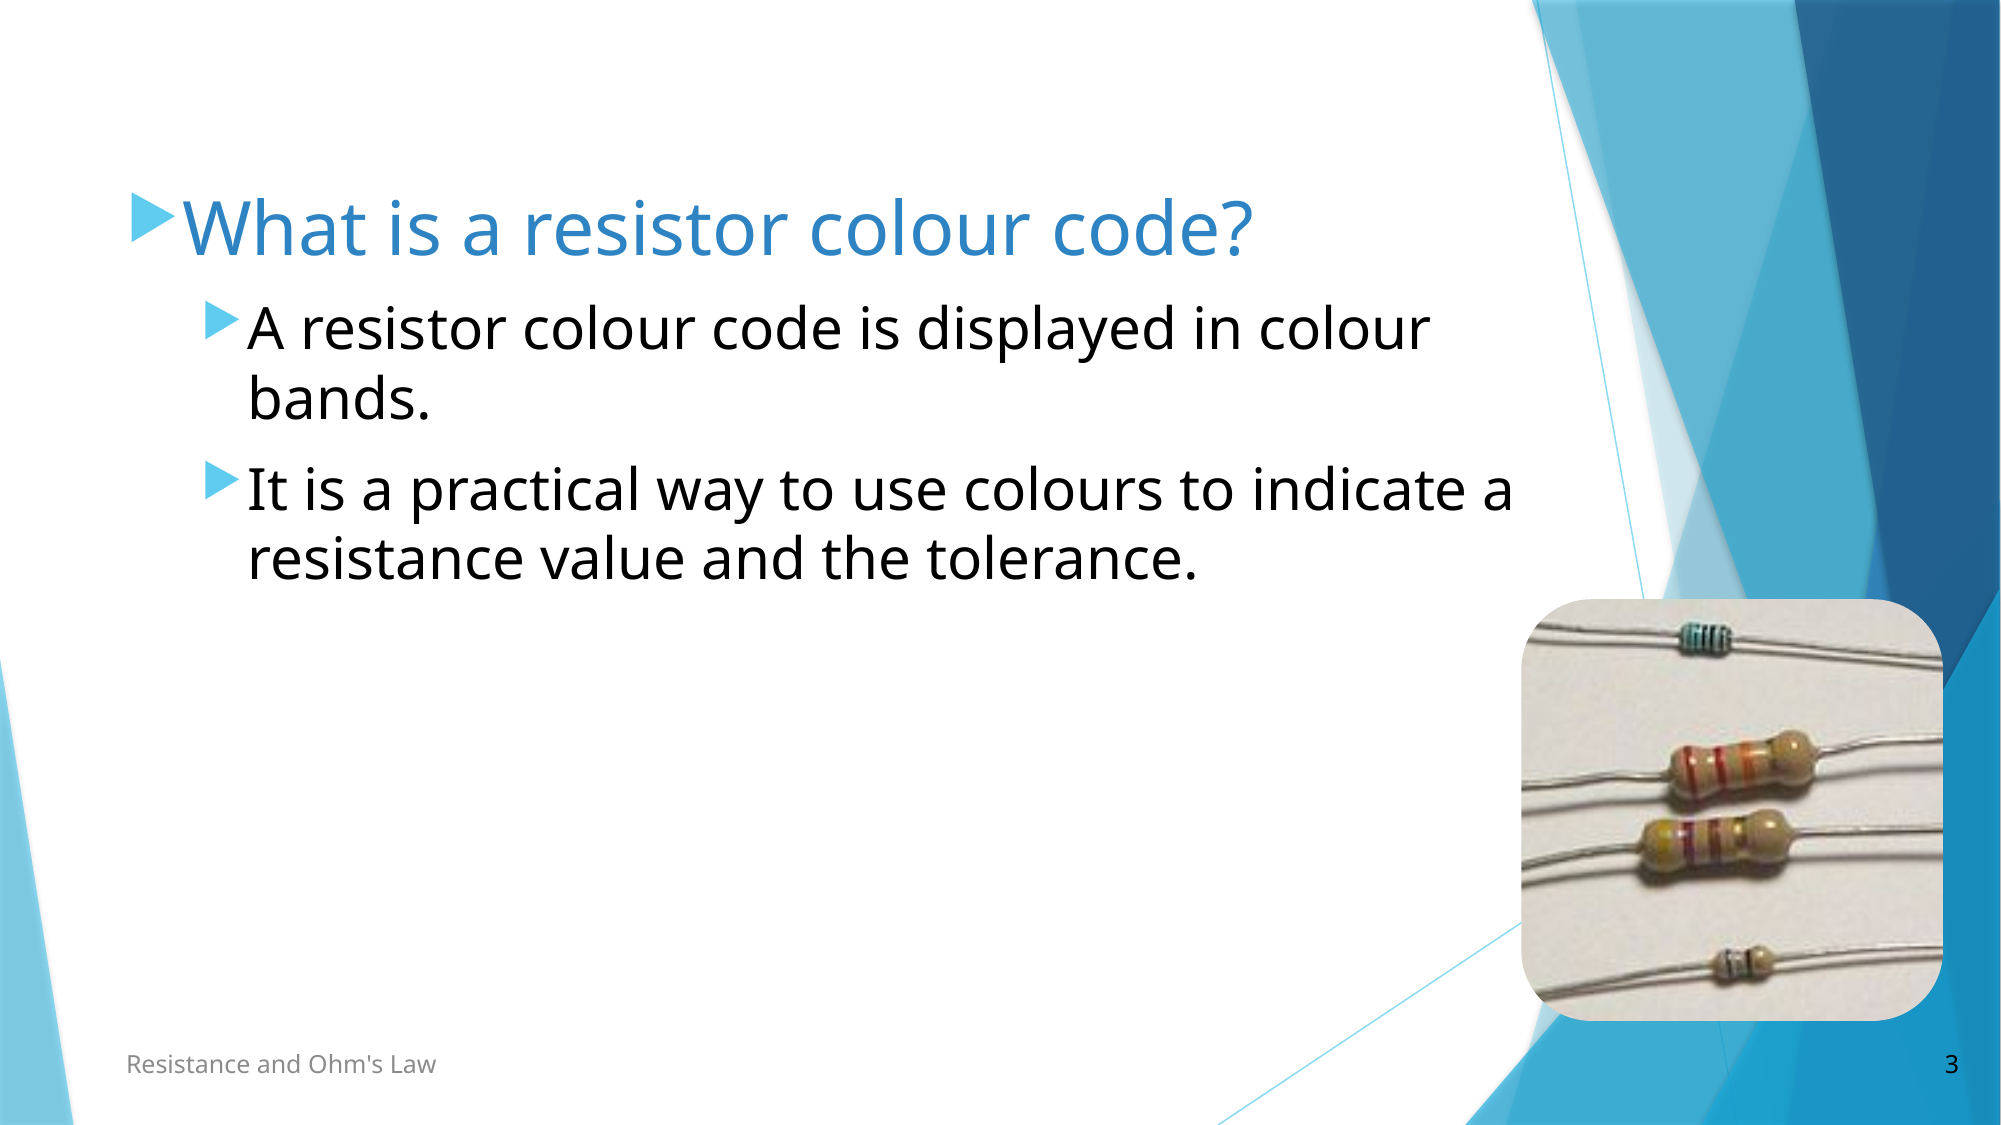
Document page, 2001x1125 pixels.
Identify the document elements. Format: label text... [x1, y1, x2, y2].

footer Resistance and Ohm's Law [111, 1035, 1145, 1096]
slide_number 3 [1862, 1035, 1975, 1096]
list What is a resistor colour code? A resistor colour code is displayed in colour bands. It is a practical way to use colours to indicate a resistance value and the tolerance. [111, 172, 1592, 860]
picture [1520, 598, 1944, 1022]
